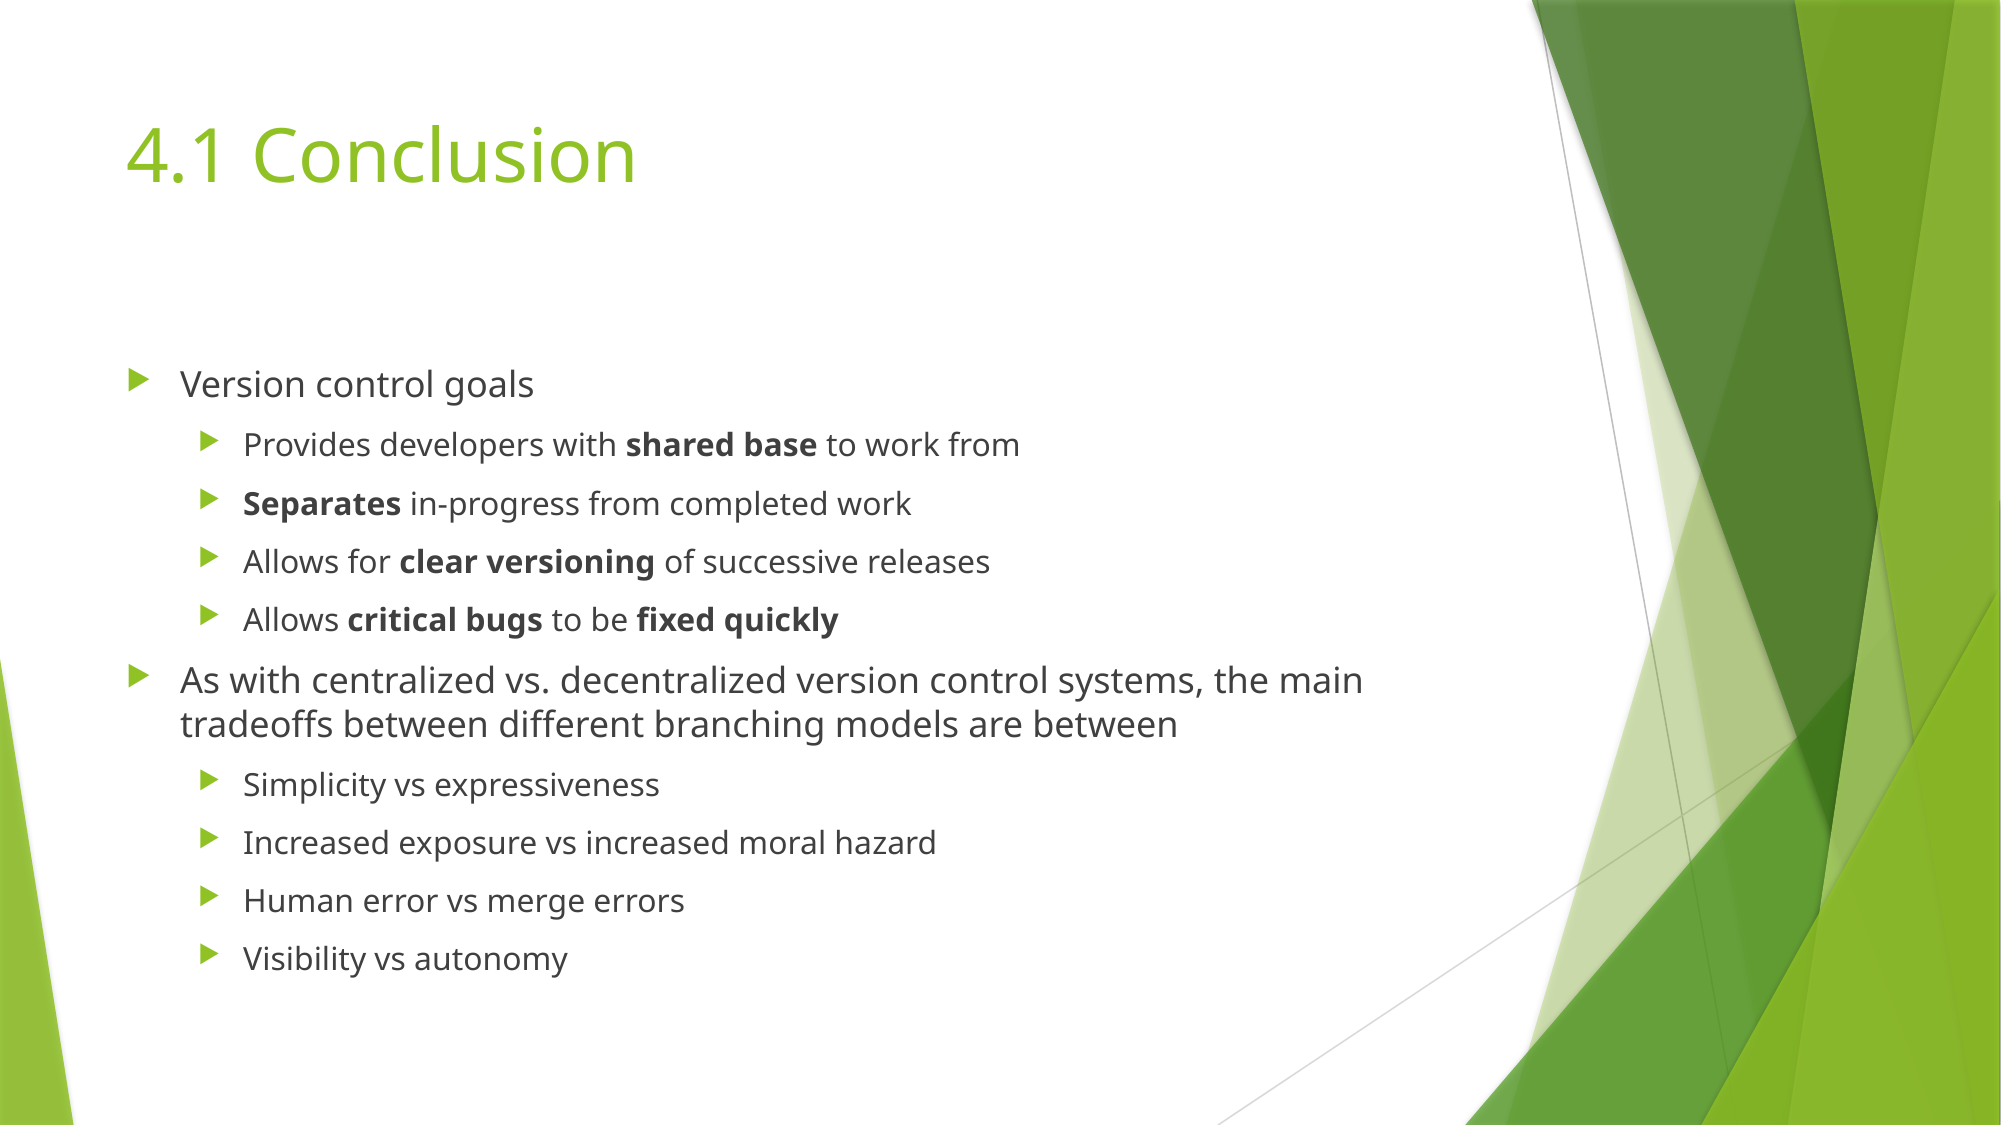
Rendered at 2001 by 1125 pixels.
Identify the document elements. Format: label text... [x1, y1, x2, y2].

title 4.1 Conclusion [111, 99, 1522, 317]
list Version control goals Provides developers with shared base to work from Separates in-progress from completed work Allows for clear versioning of successive releases Allows critical bugs to be fixed quickly As with centralized vs. decentralized version control systems, the main tradeoffs between different branching models are between Simplicity vs expressiveness Increased exposure vs increased moral hazard Human error vs merge errors Visibility vs autonomy [111, 354, 1522, 992]
